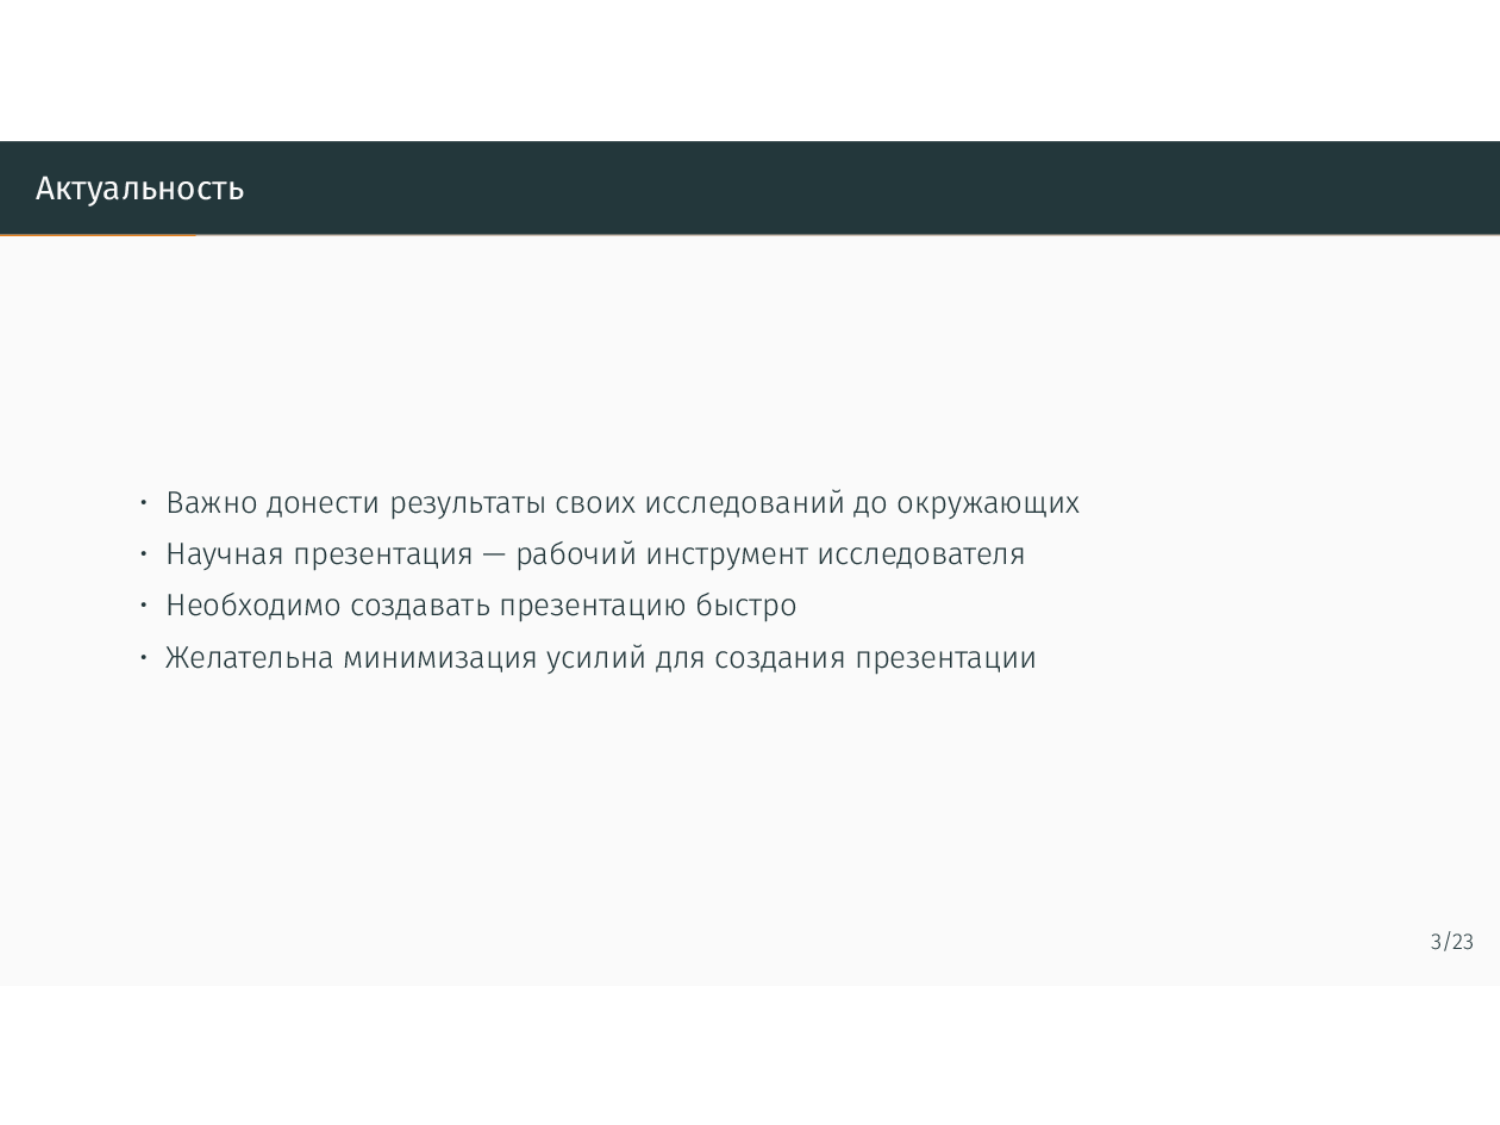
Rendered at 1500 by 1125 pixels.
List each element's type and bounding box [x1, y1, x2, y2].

picture [0, 141, 1500, 986]
